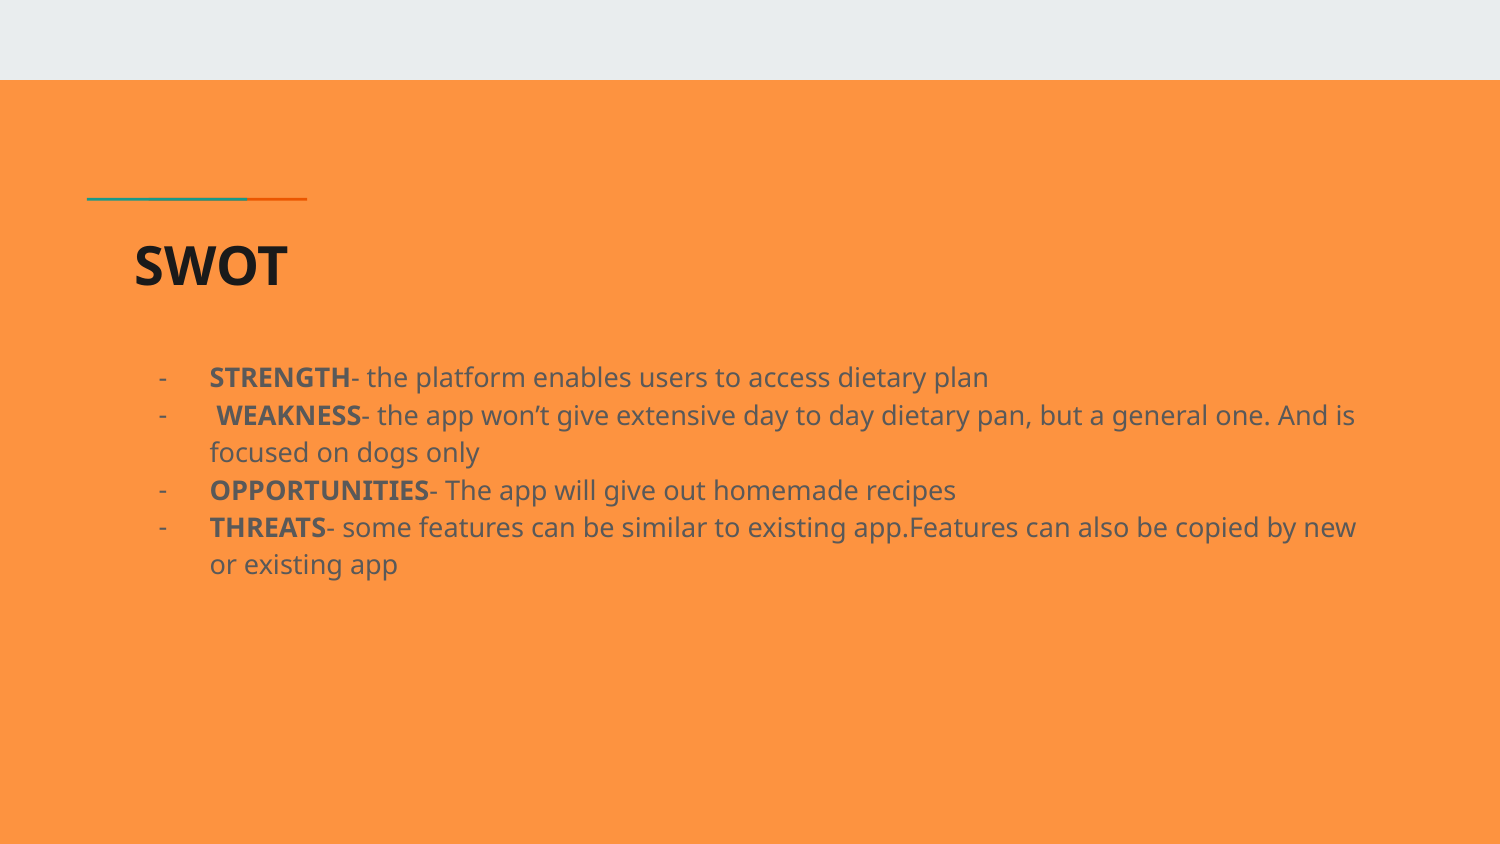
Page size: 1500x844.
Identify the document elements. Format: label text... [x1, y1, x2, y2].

list STRENGTH- the platform enables users to access dietary plan WEAKNESS- the app won’t give extensive day to day dietary pan, but a general one. And is focused on dogs only OPPORTUNITIES- The app will give out homemade recipes THREATS- some features can be similar to existing app.Features can also be copied by new or existing app [119, 341, 1381, 712]
title SWOT [119, 216, 1381, 305]
